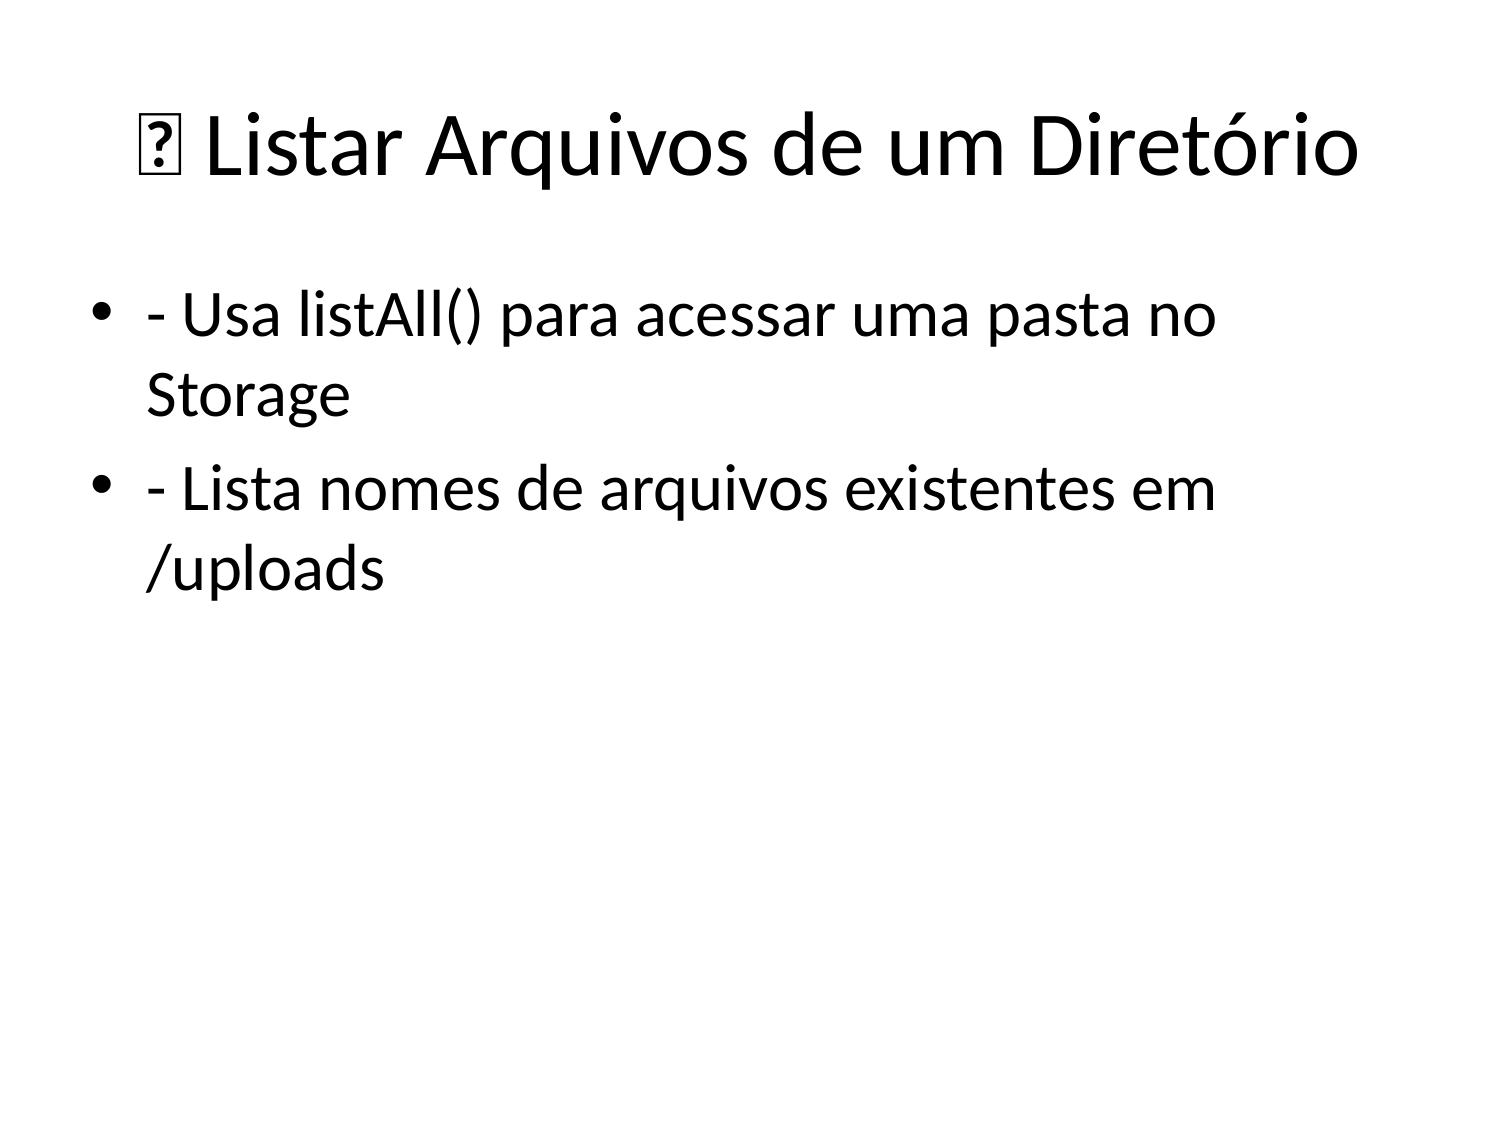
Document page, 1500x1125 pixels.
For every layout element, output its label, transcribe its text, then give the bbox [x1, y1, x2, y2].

title 📂 Listar Arquivos de um Diretório [75, 45, 1425, 233]
list - Usa listAll() para acessar uma pasta no Storage - Lista nomes de arquivos existentes em /uploads [75, 262, 1425, 1005]
